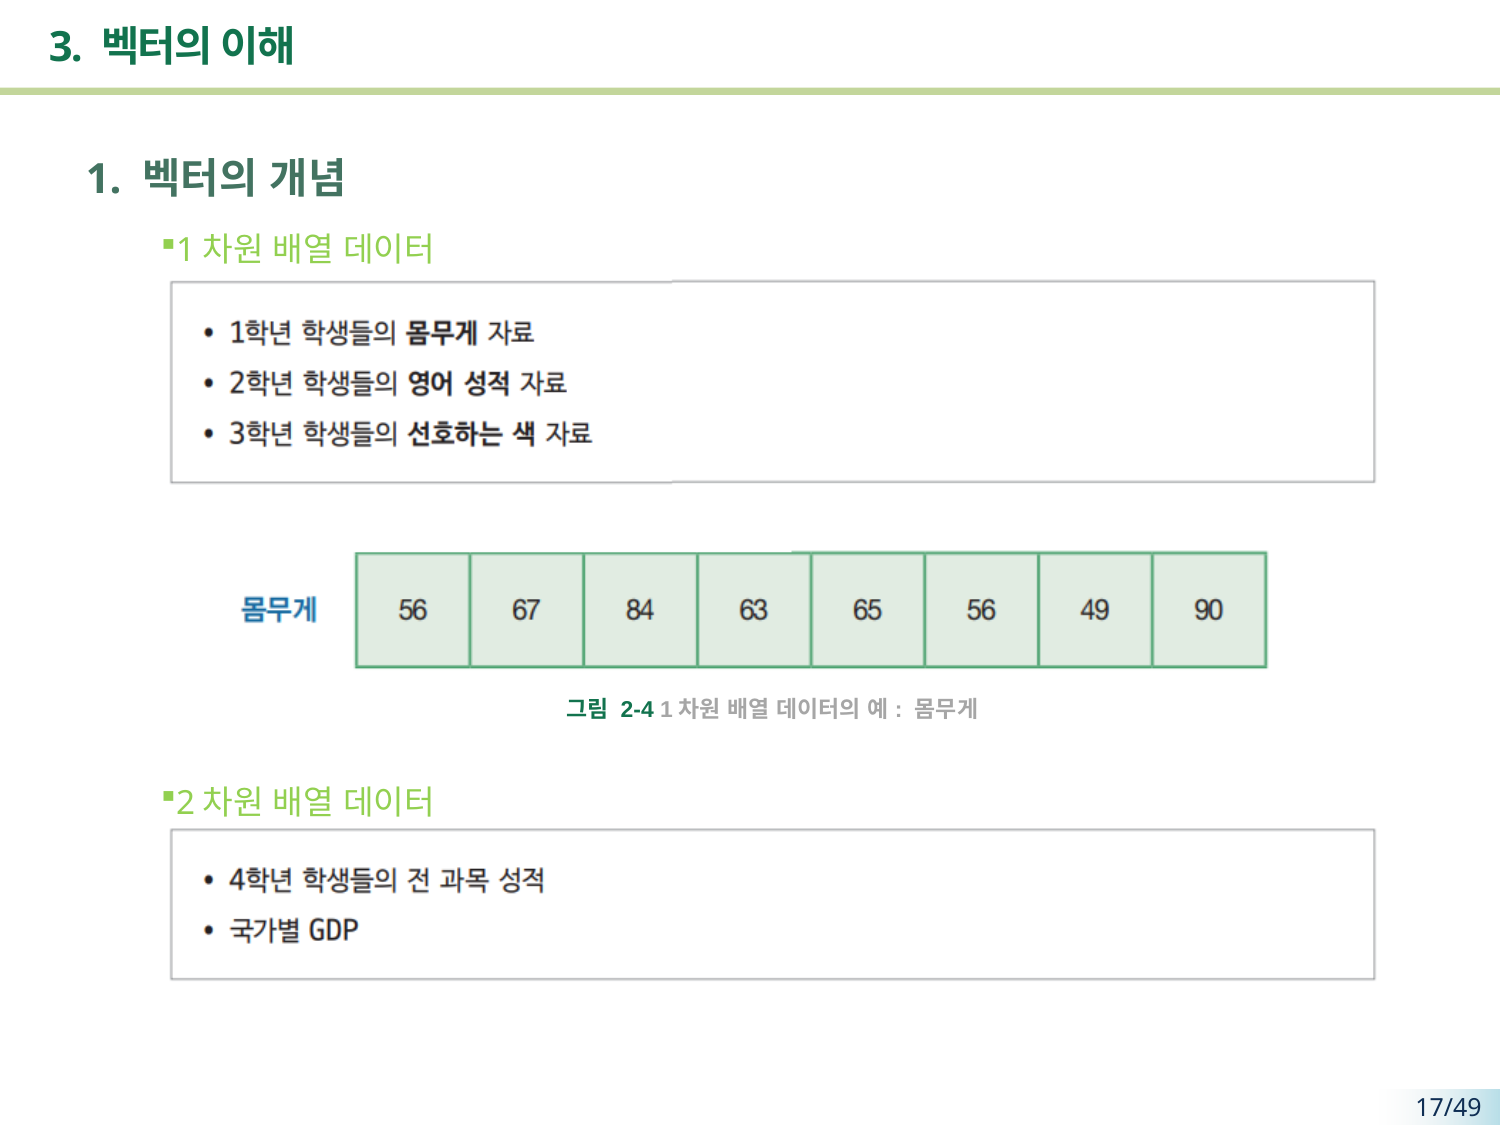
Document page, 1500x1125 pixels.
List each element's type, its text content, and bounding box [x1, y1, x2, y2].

list 1. 벡터의 개념 1차원 배열 데이터 2차원 배열 데이터 [70, 119, 1474, 1050]
picture [232, 539, 1275, 678]
text_box 그림 2-4 1차원 배열 데이터의 예: 몸무게 [281, 685, 1264, 755]
picture [162, 274, 1382, 490]
title 3. 벡터의 이해 [34, 6, 1312, 84]
picture [162, 823, 1382, 984]
